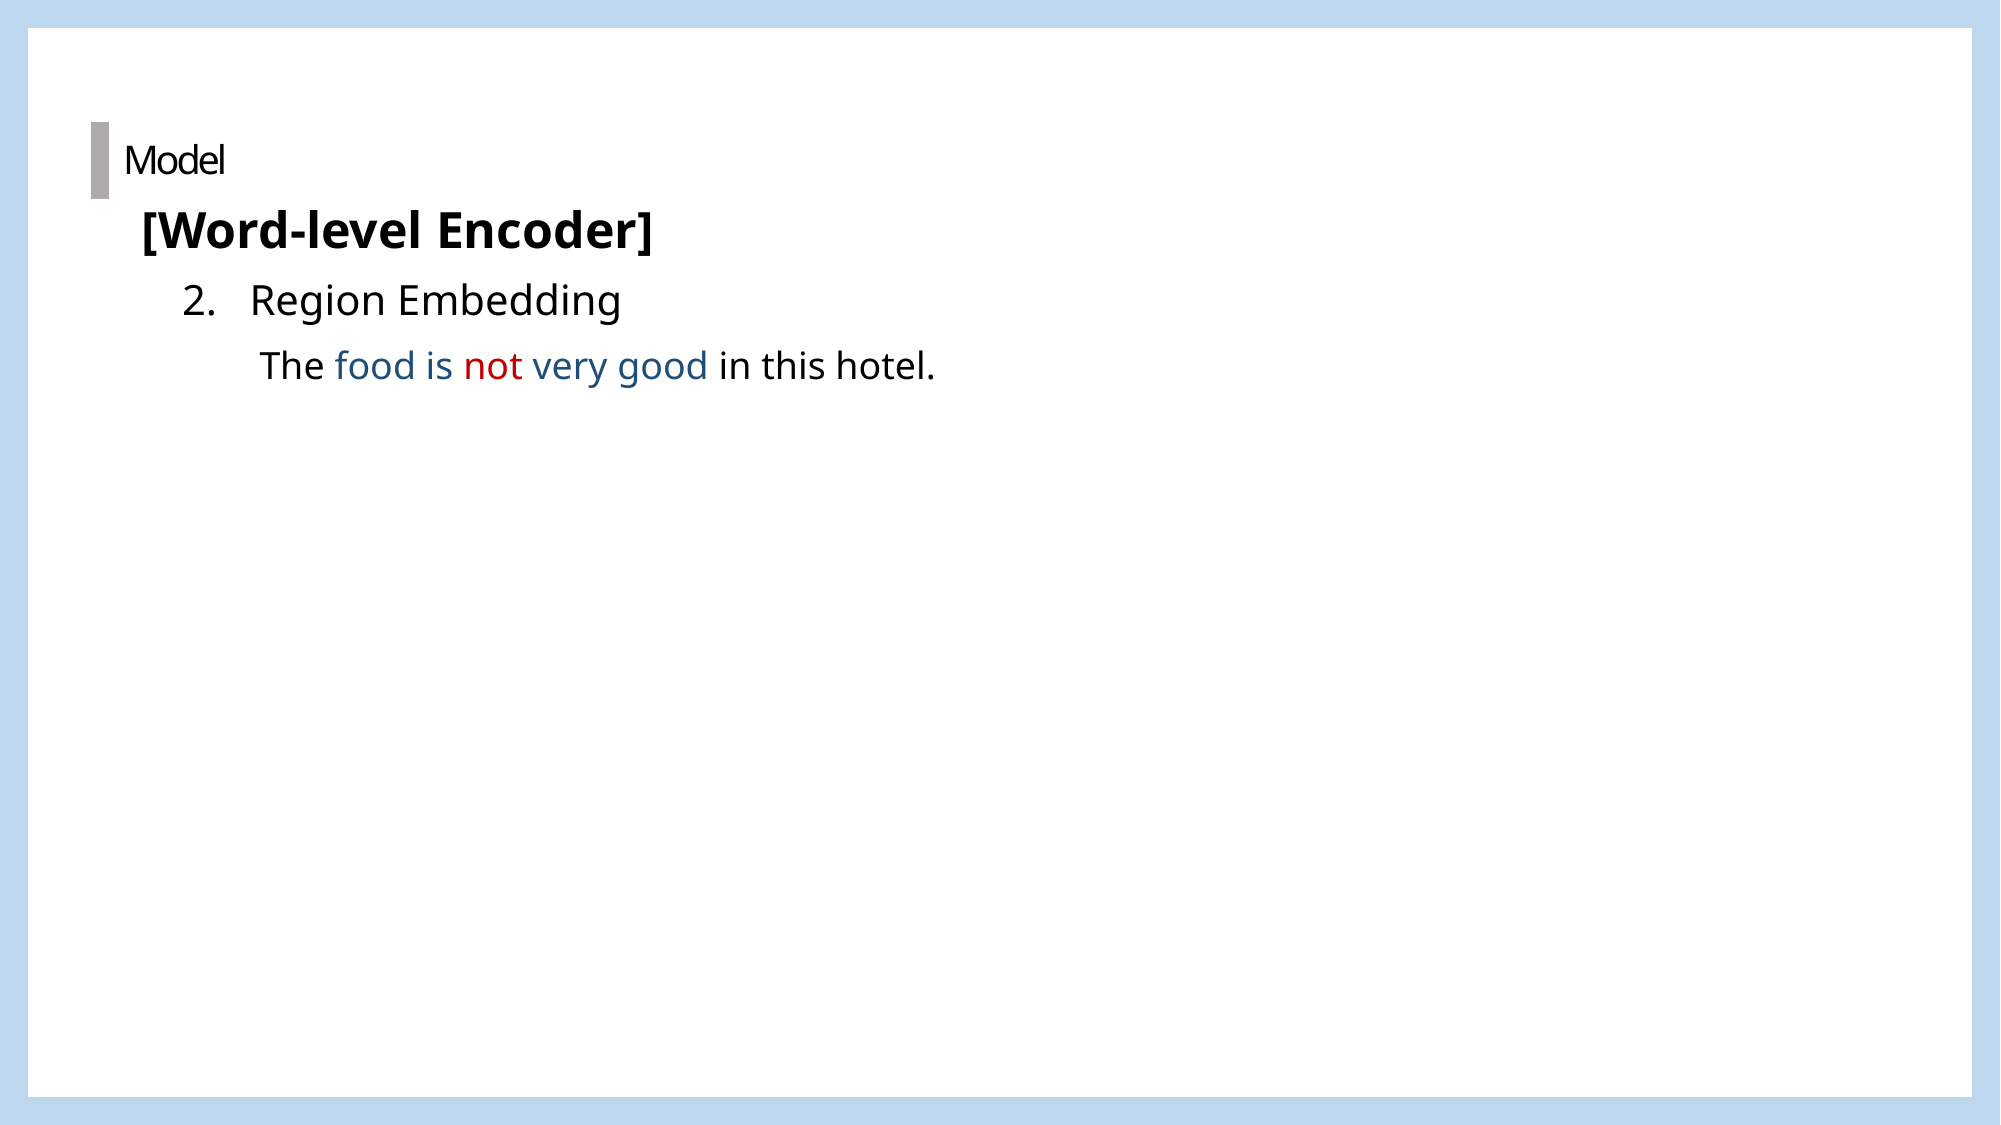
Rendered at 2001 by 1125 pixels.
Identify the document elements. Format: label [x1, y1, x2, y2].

text_box [0, 0, 2000, 1125]
